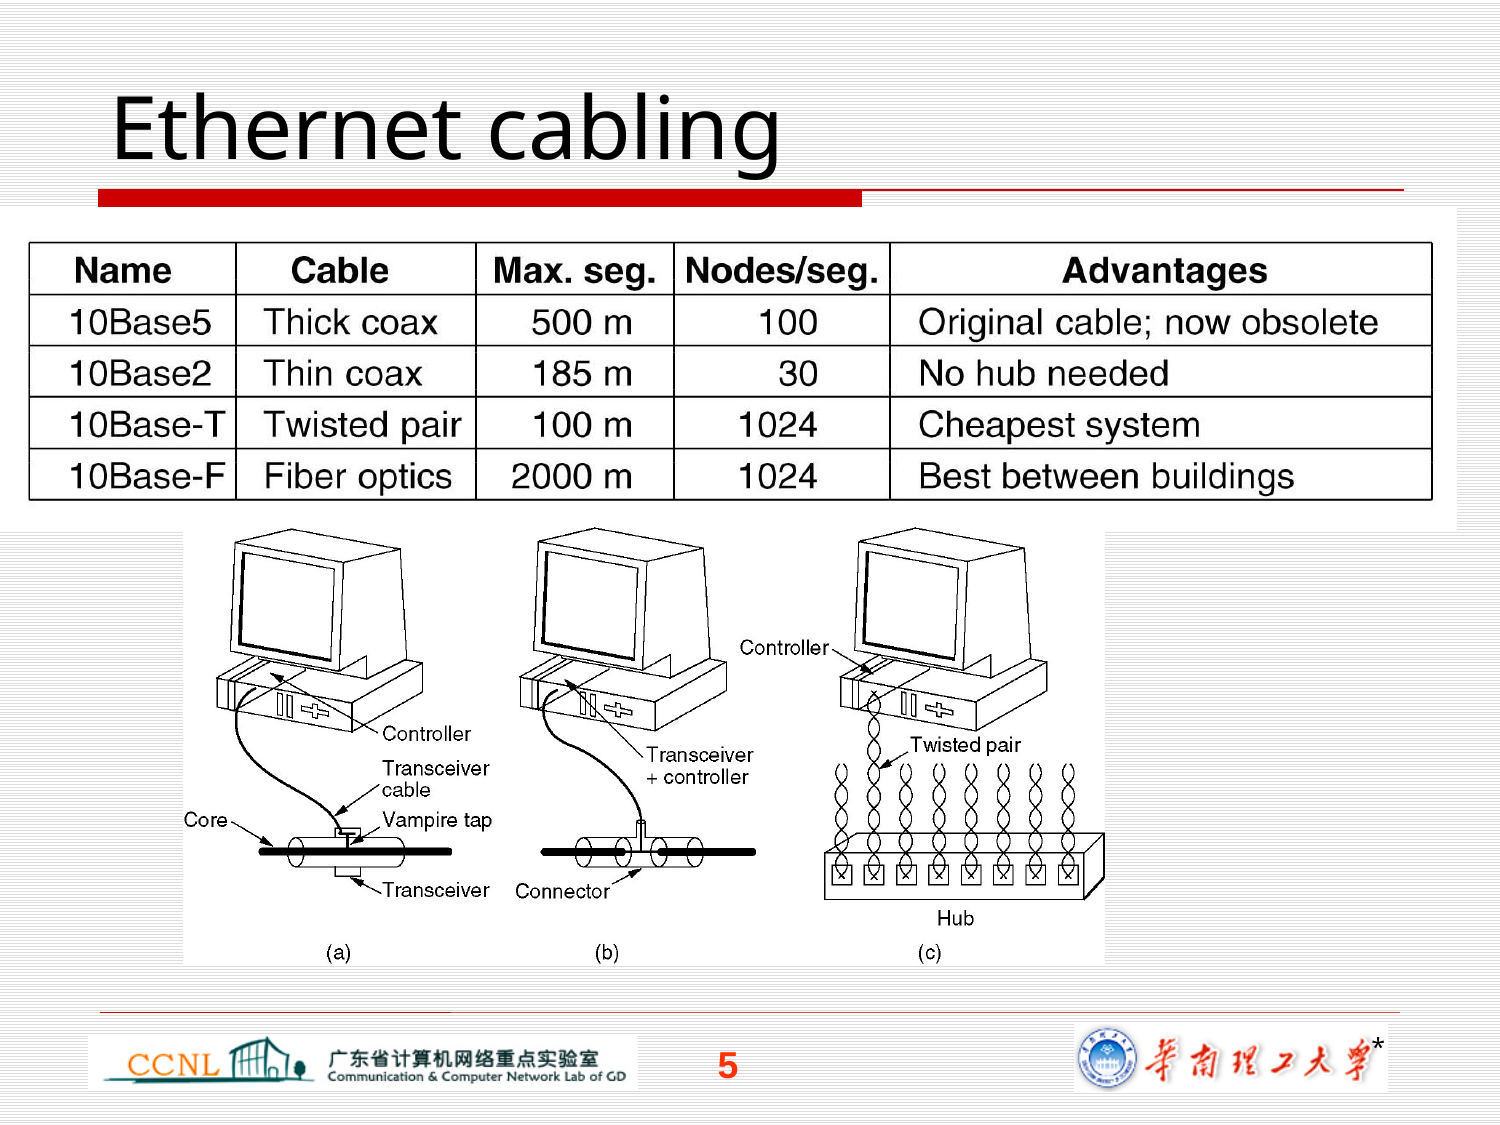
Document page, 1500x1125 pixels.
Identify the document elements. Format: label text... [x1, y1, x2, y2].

picture [0, 207, 1457, 964]
title Ethernet cabling [93, 49, 1407, 185]
slide_number * [1074, 1024, 1401, 1103]
picture [88, 1034, 638, 1090]
